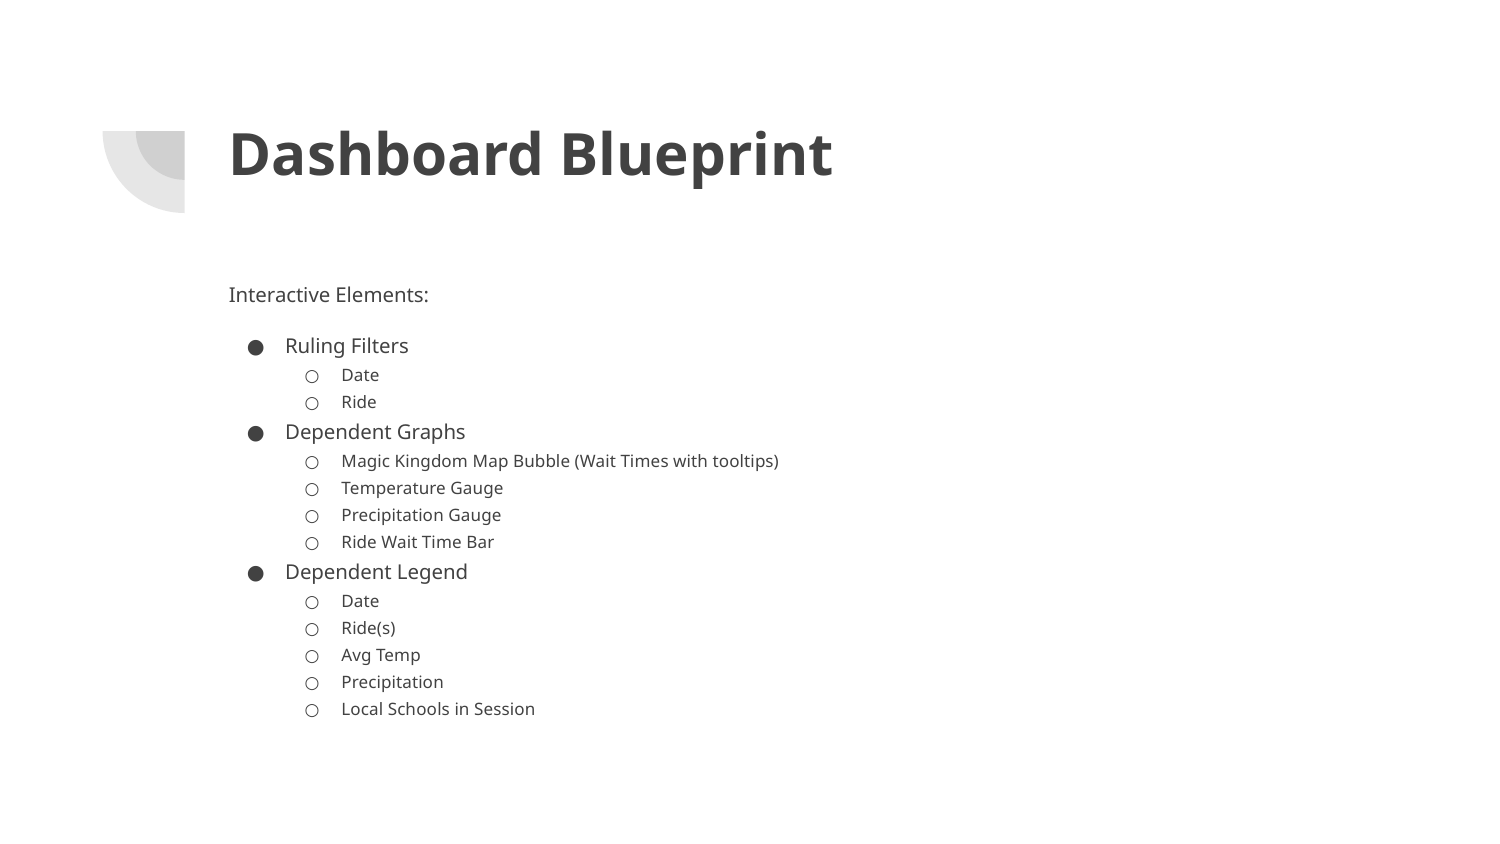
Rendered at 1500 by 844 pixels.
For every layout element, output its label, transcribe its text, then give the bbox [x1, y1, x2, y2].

title Dashboard Blueprint [213, 98, 1368, 262]
list Interactive Elements: Ruling Filters Date Ride Dependent Graphs Magic Kingdom Map Bubble (Wait Times with tooltips) Temperature Gauge Precipitation Gauge Ride Wait Time Bar Dependent Legend Date Ride(s) Avg Temp Precipitation Local Schools in Session [213, 262, 1368, 744]
